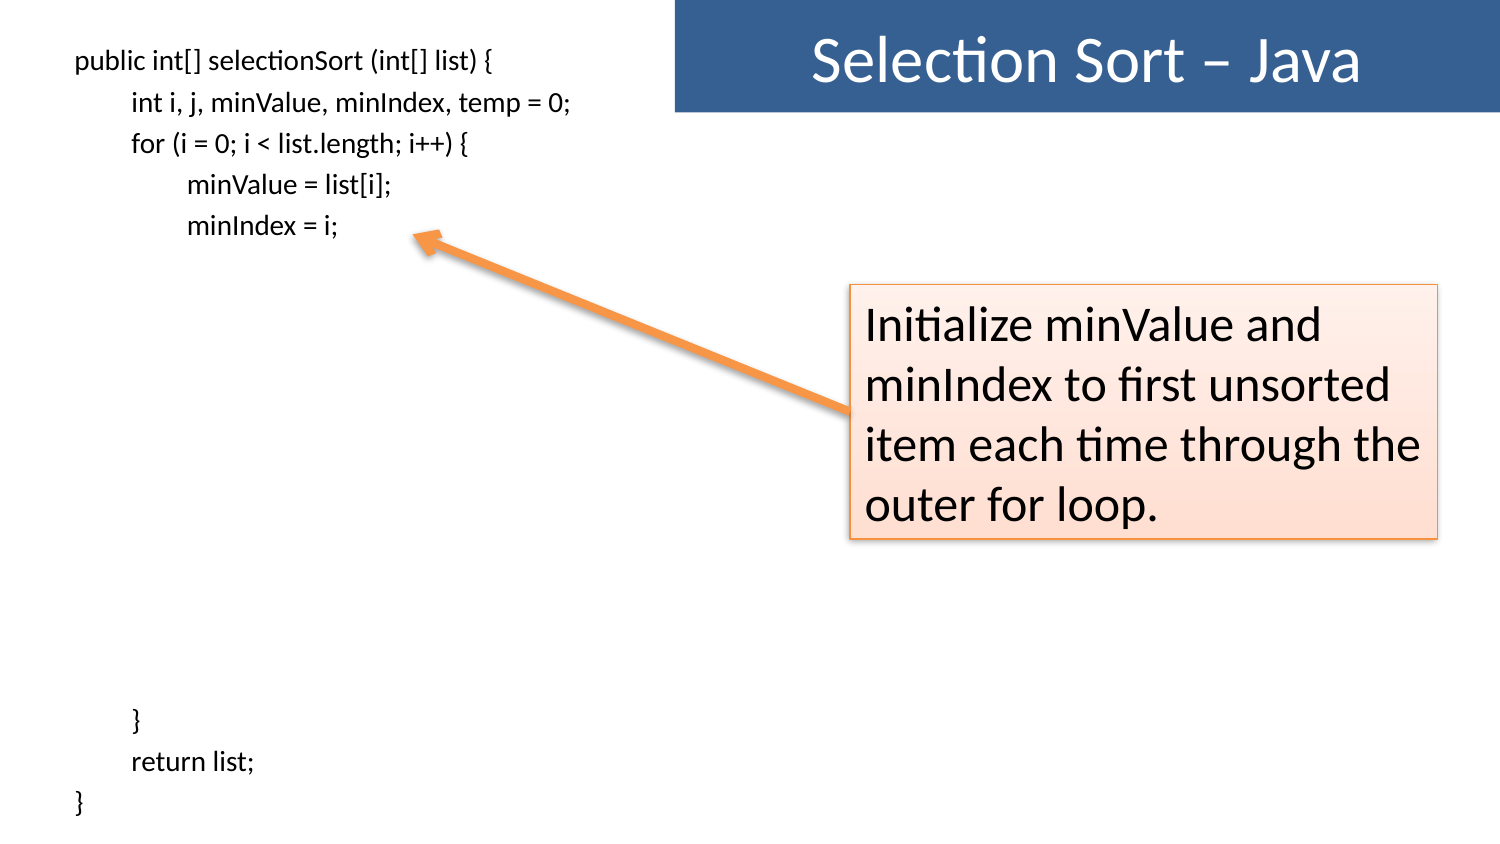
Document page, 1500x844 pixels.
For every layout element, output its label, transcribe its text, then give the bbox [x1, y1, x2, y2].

text_box Selection Sort – Java [674, 0, 1500, 113]
text_box Initialize minValue and minIndex to first unsorted item each time through the outer for loop. [849, 284, 1438, 540]
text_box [412, 234, 851, 414]
text_box public int[] selectionSort (int[] list) { int i, j, minValue, minIndex, temp = 0; for (i = 0; i < list.length; i++) { minValue = list[i]; minIndex = i; } return list; } [59, 34, 875, 826]
